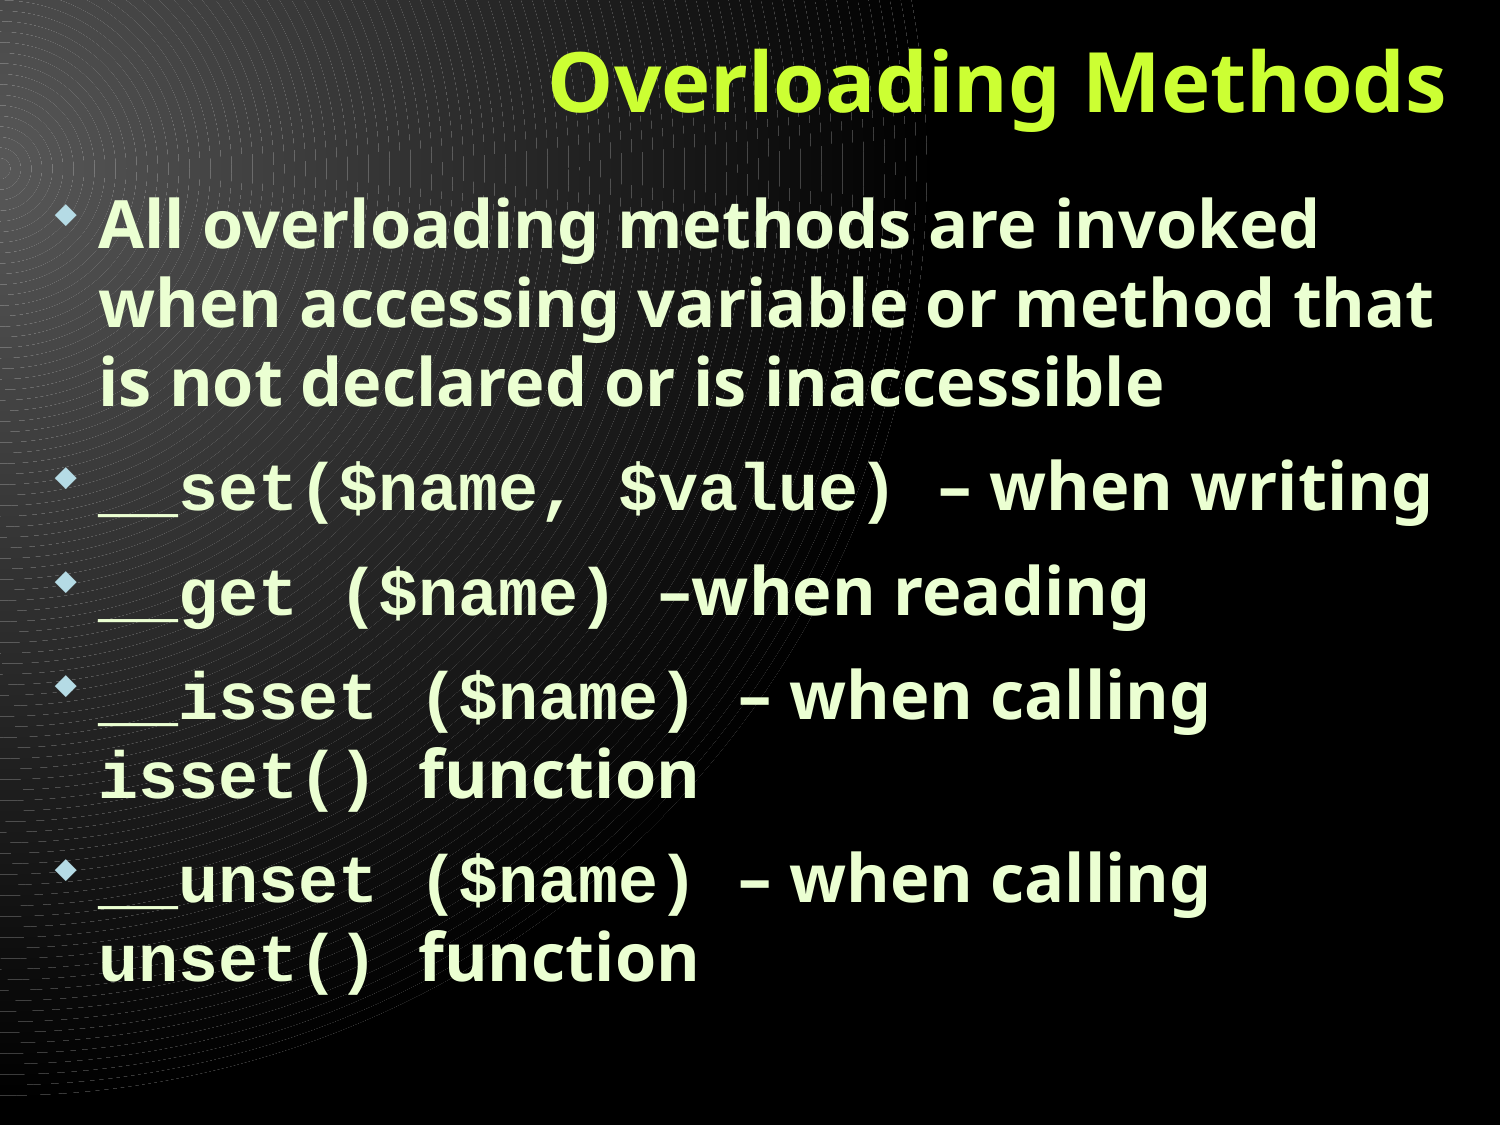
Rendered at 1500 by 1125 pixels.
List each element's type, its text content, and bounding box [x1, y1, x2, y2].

list All overloading methods are invoked when accessing variable or method that is not declared or is inaccessible __set($name, $value) – when writing __get ($name) –when reading __isset ($name) – when calling isset() function __unset ($name) – when calling unset() function [37, 174, 1463, 1100]
title Overloading Methods [300, 12, 1463, 163]
